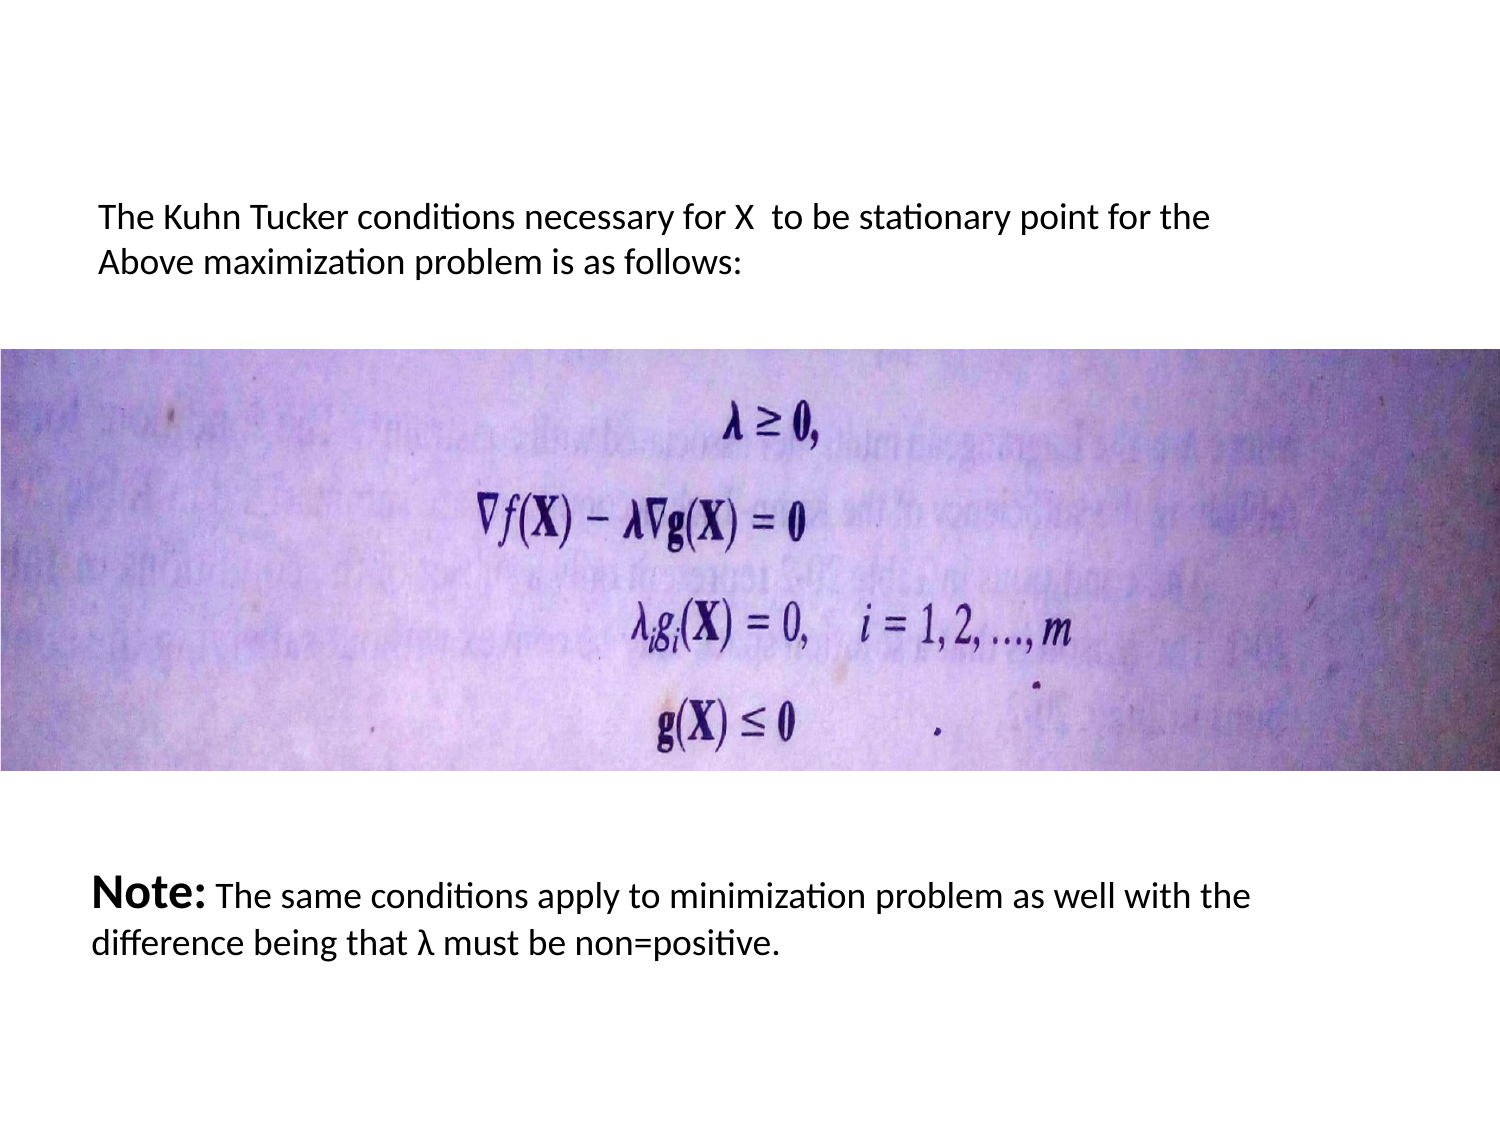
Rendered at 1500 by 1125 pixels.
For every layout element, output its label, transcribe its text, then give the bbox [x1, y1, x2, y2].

text_box The Kuhn Tucker conditions necessary for X to be stationary point for the Above maximization problem is as follows: [965, 184, 1227, 290]
text_box The Kuhn Tucker conditions necessary for X to be stationary point for the Above maximization problem is as follows: [83, 184, 533, 290]
text_box Note: The same conditions apply to minimization problem as well with the difference being that λ must be non=positive. [965, 850, 1376, 971]
text_box Note: The same conditions apply to minimization problem as well with the difference being that λ must be non=positive. [76, 850, 533, 971]
picture [2, 0, 1499, 1125]
